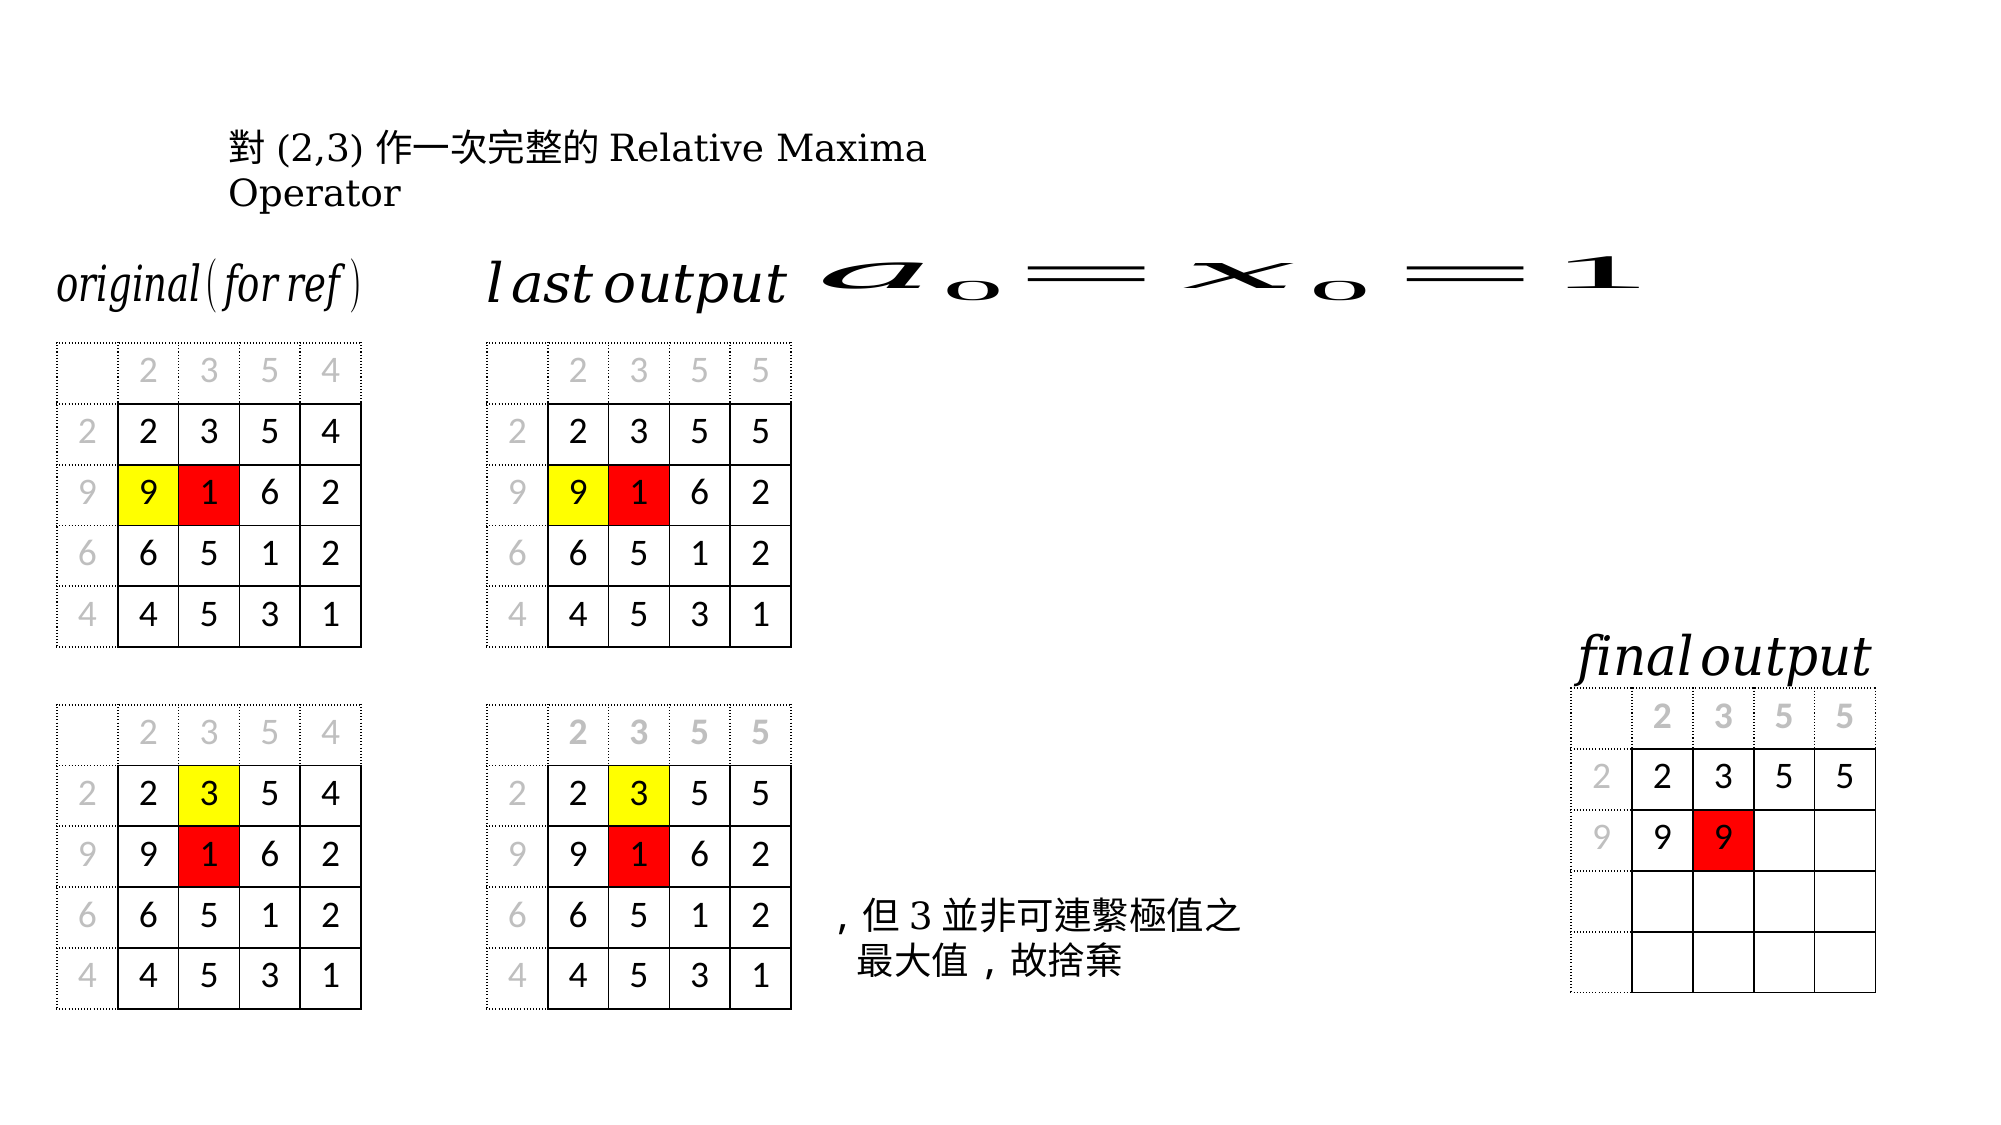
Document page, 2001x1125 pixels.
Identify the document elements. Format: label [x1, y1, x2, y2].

table_cell [240, 405, 299, 464]
table_cell [549, 888, 608, 947]
table_cell [549, 949, 608, 1008]
table_cell [609, 526, 669, 585]
table_cell [670, 766, 729, 825]
table_cell [731, 766, 790, 825]
table_cell [240, 766, 299, 825]
table_cell [301, 466, 360, 525]
table_cell [240, 526, 299, 585]
table_cell [731, 526, 790, 585]
table_cell [549, 587, 608, 646]
table_cell [1694, 750, 1753, 809]
table_header [57, 705, 361, 766]
table_cell [301, 587, 360, 646]
table_cell [1815, 933, 1875, 992]
table_cell [1755, 872, 1814, 931]
table_cell [179, 526, 239, 585]
table_cell [670, 526, 729, 585]
table_cell [301, 888, 360, 947]
table_cell [301, 405, 360, 464]
table_cell [609, 888, 669, 947]
table_cell [670, 405, 729, 464]
table_cell [179, 949, 239, 1008]
table_cell [731, 888, 790, 947]
table_cell [57, 766, 117, 1009]
table_cell [240, 466, 299, 525]
table_cell [549, 526, 608, 585]
table_cell [731, 405, 790, 464]
table_cell [670, 466, 729, 525]
table_cell [179, 888, 239, 947]
table_cell [119, 766, 178, 825]
table_cell [301, 827, 360, 886]
table_cell [119, 888, 178, 947]
table_cell [609, 766, 669, 825]
table_cell [179, 587, 239, 646]
table_cell [609, 949, 669, 1008]
table_cell [240, 949, 299, 1008]
table_cell [731, 587, 790, 646]
table_cell [301, 526, 360, 585]
table_cell [119, 405, 178, 464]
table_header [487, 705, 791, 766]
table_cell [1815, 872, 1875, 931]
table_cell [670, 587, 729, 646]
table_cell [549, 766, 608, 825]
table_cell [549, 405, 608, 464]
table_cell [179, 766, 239, 825]
table_cell [549, 827, 608, 886]
table_cell [1755, 750, 1814, 809]
table_cell [119, 949, 178, 1008]
table_cell [670, 888, 729, 947]
table_cell [670, 949, 729, 1008]
table_cell [549, 466, 608, 525]
text_box [213, 116, 1024, 221]
table_cell [1694, 933, 1753, 992]
table_cell [487, 404, 547, 647]
table_cell [487, 766, 547, 1009]
table_cell [609, 405, 669, 464]
table_cell [301, 949, 360, 1008]
table_header [1571, 688, 1875, 749]
table_cell [1633, 811, 1692, 870]
table_cell [1694, 872, 1753, 931]
table_cell [179, 827, 239, 886]
table_cell [240, 827, 299, 886]
table_cell [57, 404, 117, 647]
table_cell [1815, 811, 1875, 870]
table_cell [609, 587, 669, 646]
table_cell [240, 888, 299, 947]
table_header [487, 343, 791, 404]
table_cell [731, 466, 790, 525]
table_cell [301, 766, 360, 825]
table_cell [1633, 750, 1692, 809]
table_cell [1755, 933, 1814, 992]
table_cell [240, 587, 299, 646]
table_cell [609, 466, 669, 525]
table_cell [119, 466, 178, 525]
table_cell [731, 827, 790, 886]
table_cell [1633, 933, 1692, 992]
table_cell [670, 827, 729, 886]
table_cell [119, 587, 178, 646]
table_cell [1571, 749, 1631, 992]
table_cell [609, 827, 669, 886]
table_cell [1694, 811, 1753, 870]
table_cell [1633, 872, 1692, 931]
table_cell [179, 466, 239, 525]
table_cell [179, 405, 239, 464]
table_cell [1755, 811, 1814, 870]
table_cell [119, 526, 178, 585]
table_cell [1815, 750, 1875, 809]
table_header [57, 343, 361, 404]
table_cell [119, 827, 178, 886]
table_cell [731, 949, 790, 1008]
